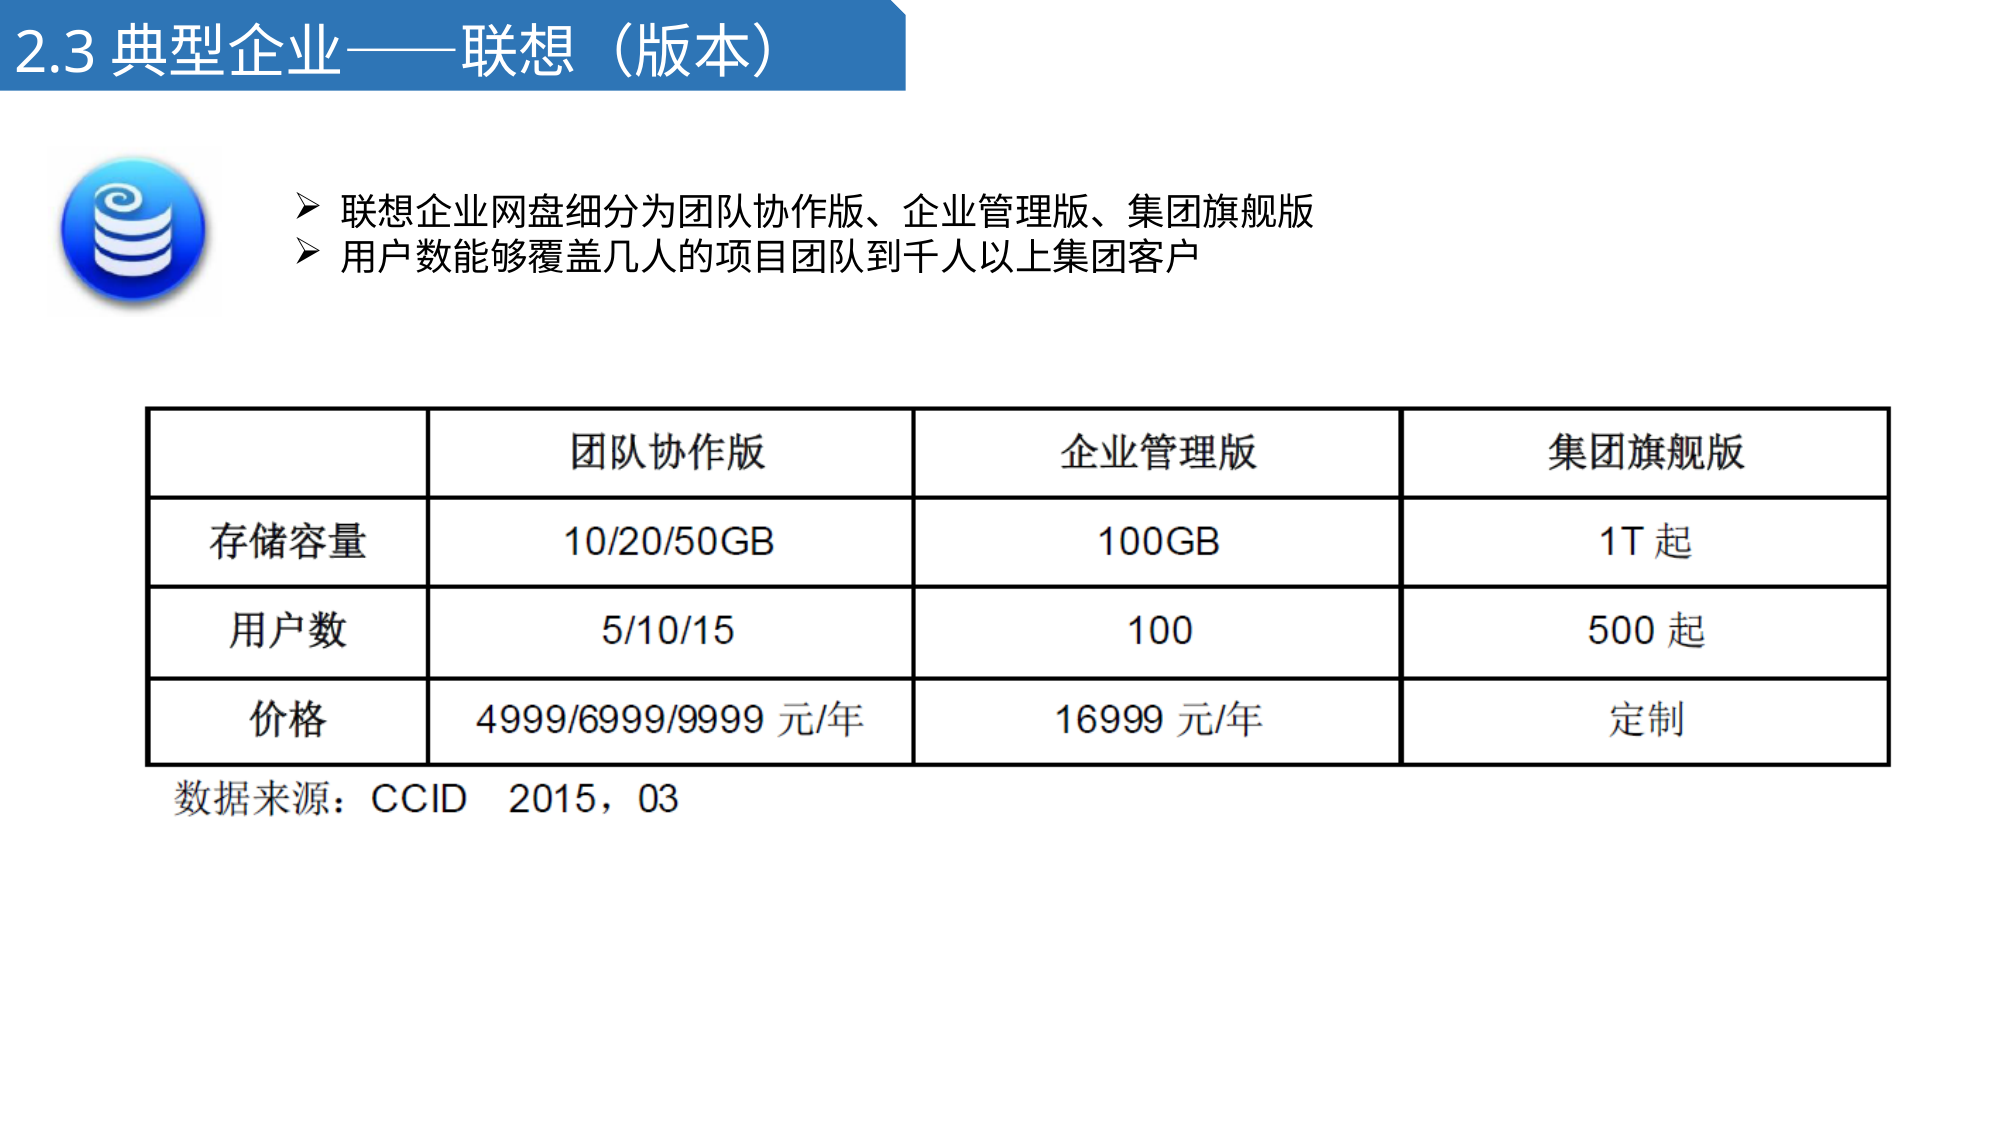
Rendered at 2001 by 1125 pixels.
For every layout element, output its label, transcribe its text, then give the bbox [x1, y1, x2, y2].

text_box 2.3典型企业——联想（版本） [0, 0, 907, 92]
picture [117, 377, 1925, 835]
text_box 联想企业网盘细分为团队协作版、企业管理版、集团旗舰版 用户数能够覆盖几人的项目团队到千人以上集团客户 [278, 180, 1331, 286]
picture [42, 135, 232, 317]
